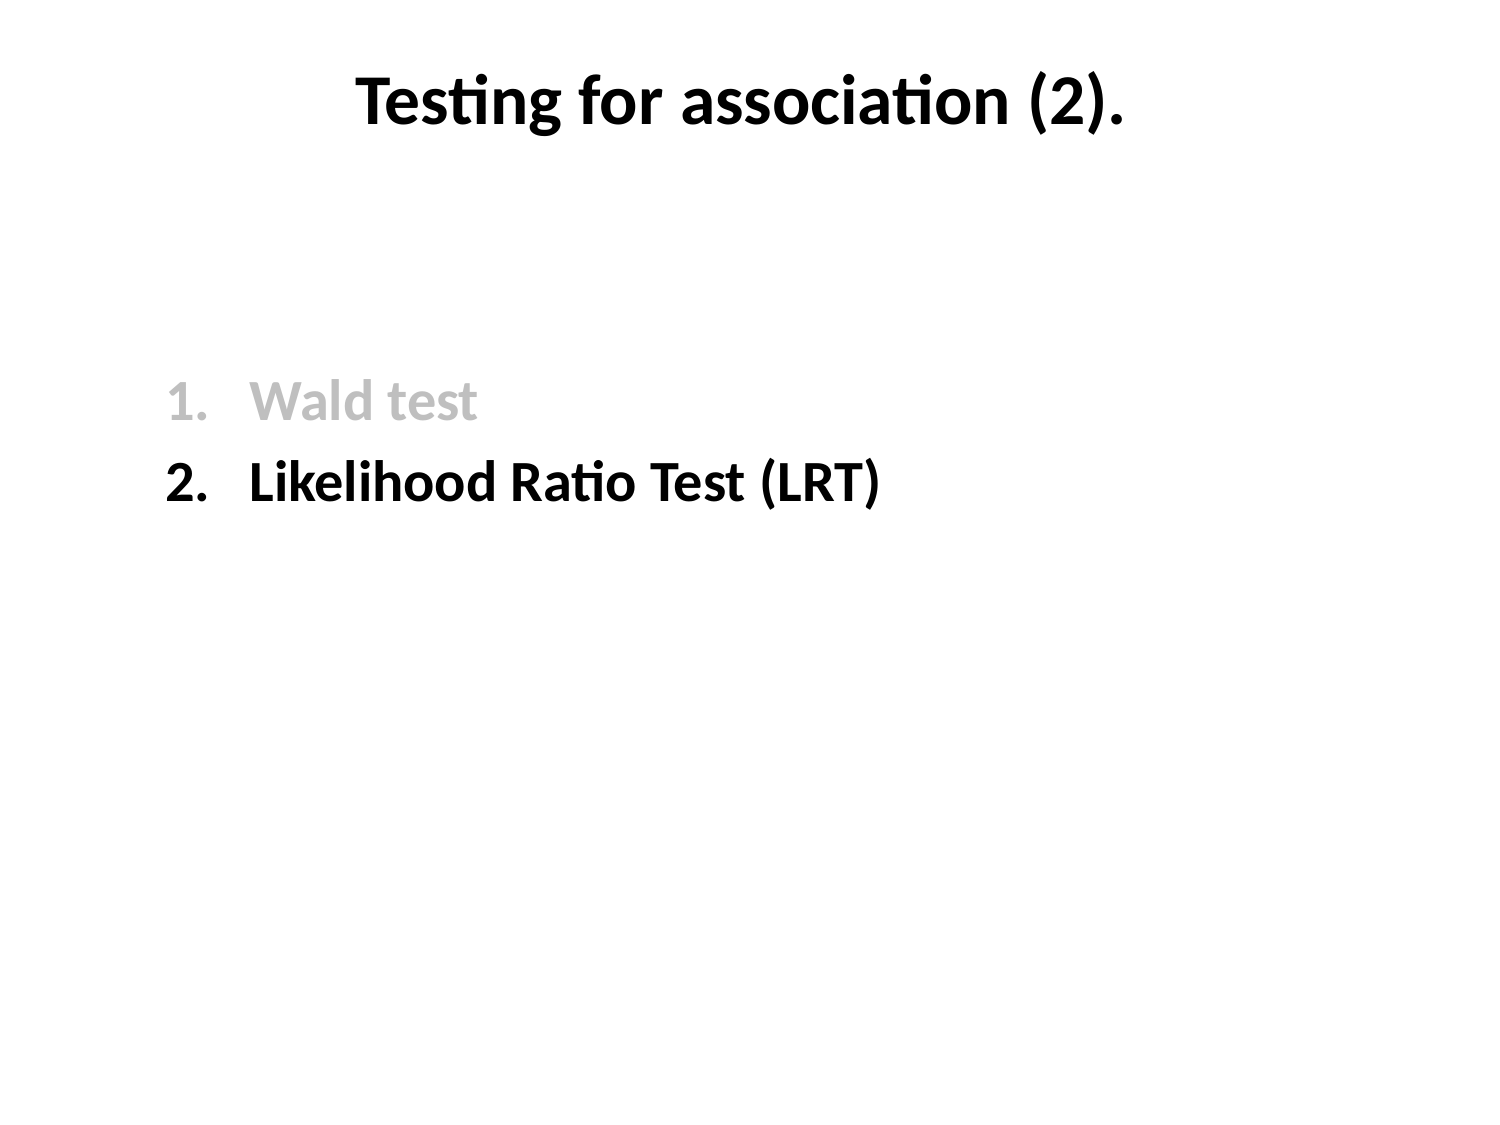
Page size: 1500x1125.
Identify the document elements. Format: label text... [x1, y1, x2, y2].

list Wald test Likelihood Ratio Test (LRT) [75, 262, 1425, 1005]
title Testing for association (2). [75, 45, 1425, 233]
